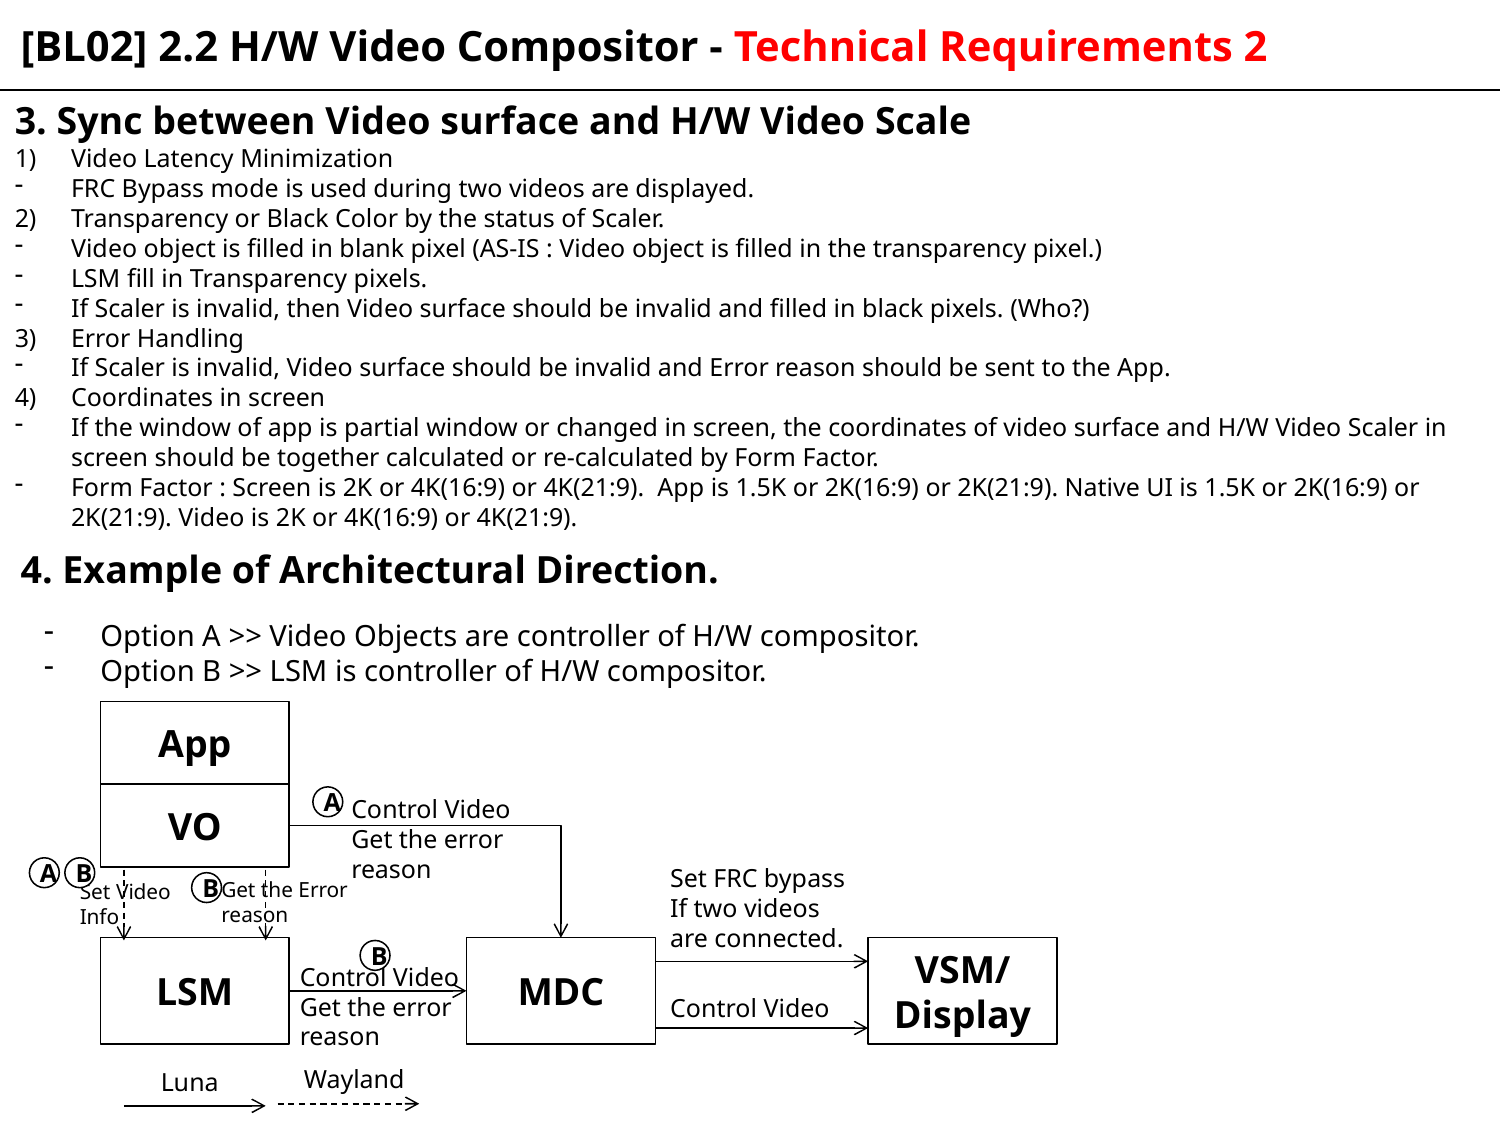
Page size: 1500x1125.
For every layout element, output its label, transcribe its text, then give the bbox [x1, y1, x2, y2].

text_box Control Video Get the error reason [285, 953, 498, 1059]
text_box [BL02] 2.2 H/W Video Compositor - Technical Requirements 2 [5, 11, 1500, 89]
text_box Wayland [289, 1059, 443, 1101]
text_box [289, 825, 562, 938]
text_box Get the Error reason [206, 869, 265, 935]
text_box Set Video Info [65, 870, 123, 936]
text_box Set Video Info [125, 870, 207, 936]
text_box Option A >> Video Objects are controller of H/W compositor. Option B >> LSM is controller of H/W compositor. [29, 609, 1306, 695]
text_box LSM [98, 936, 291, 1046]
text_box 3. Sync between Video surface and H/W Video Scale Video Latency Minimization FRC Bypass mode is used during two videos are displayed. 2) Transparency or Black Color by the status of Scaler. Video object is filled in blank pixel (AS-IS : Video object is filled in the transparency pixel.) LSM fill in Transparency pixels. If Scaler is invalid, then Video surface should be invalid and filled in black pixels. (Who?) 3) Error Handling If Scaler is invalid, Video surface should be invalid and Error reason should be sent to the App. Coordinates in screen If the window of app is partial window or changed in screen, the coordinates of video surface and H/W Video Scaler in screen should be together calculated or re-calculated by Form Factor. Form Factor : Screen is 2K or 4K(16:9) or 4K(21:9). App is 1.5K or 2K(16:9) or 2K(21:9). Native UI is 1.5K or 2K(16:9) or 2K(21:9). Video is 2K or 4K(16:9) or 4K(21:9). [0, 95, 1500, 539]
text_box App [98, 699, 291, 786]
text_box VSM/ Display [866, 936, 1059, 1046]
text_box Luna [146, 1058, 253, 1104]
text_box A [310, 784, 345, 819]
text_box A [27, 855, 62, 890]
text_box VO [98, 786, 291, 869]
text_box 4. Example of Architectural Direction. [5, 538, 1244, 599]
text_box B [62, 855, 97, 890]
text_box Control Video [655, 984, 866, 1027]
text_box B [358, 946, 393, 973]
text_box Set FRC bypass If two videos are connected. [655, 855, 868, 960]
text_box B [189, 870, 224, 905]
text_box MDC [464, 936, 657, 1046]
text_box Get the Error reason [266, 869, 283, 935]
text_box Control Video Get the error reason [336, 786, 550, 823]
